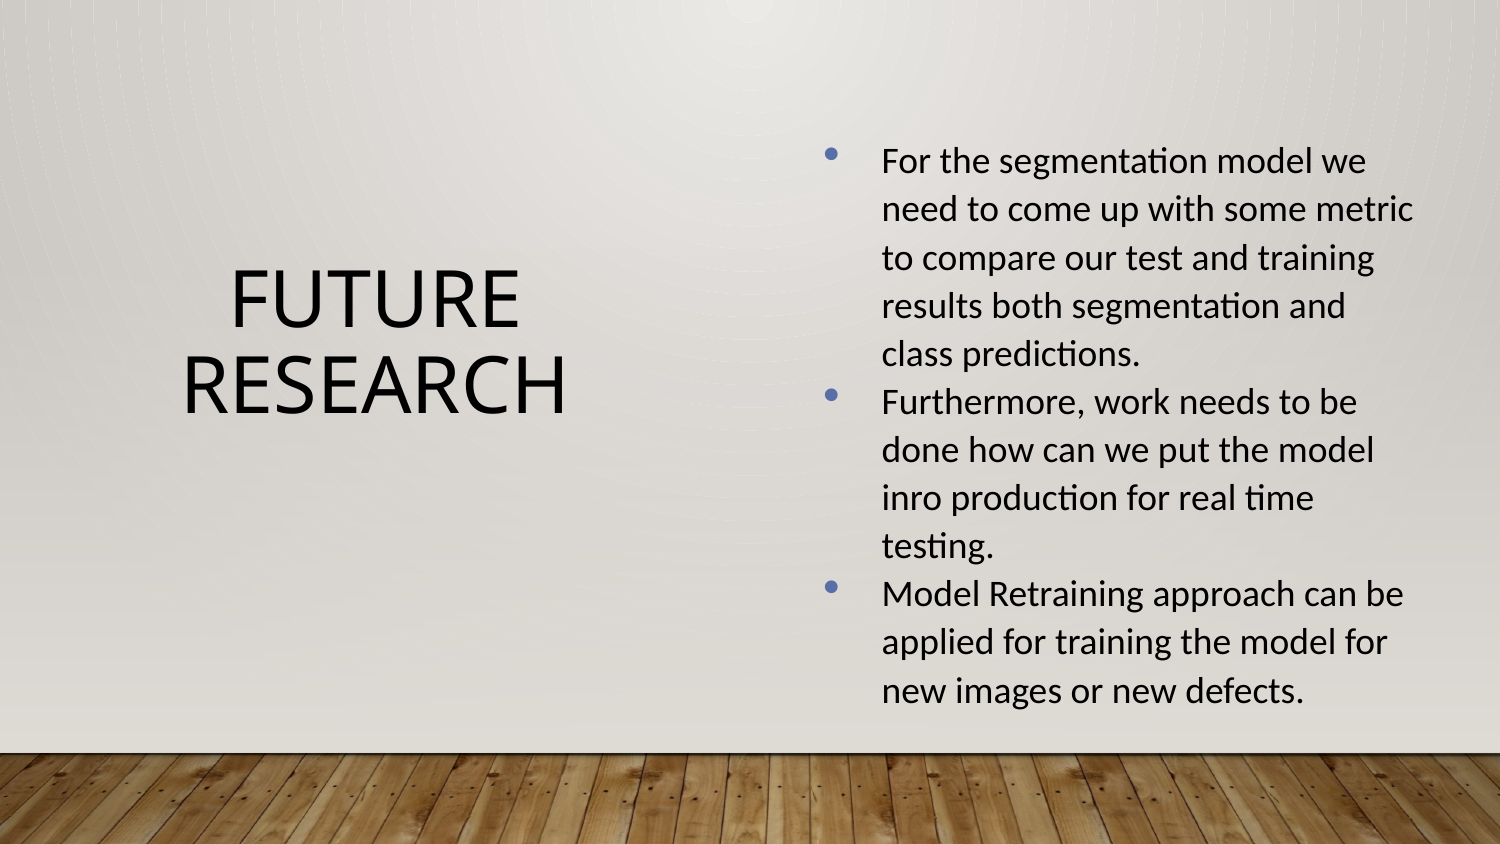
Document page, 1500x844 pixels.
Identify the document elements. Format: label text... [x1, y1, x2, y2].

list For the segmentation model we need to come up with some metric to compare our test and training results both segmentation and class predictions. Furthermore, work needs to be done how can we put the model inro production for real time testing. Model Retraining approach can be applied for training the model for new images or new defects. [810, 118, 1440, 725]
title Future Research [43, 198, 708, 446]
picture [0, 753, 1500, 844]
